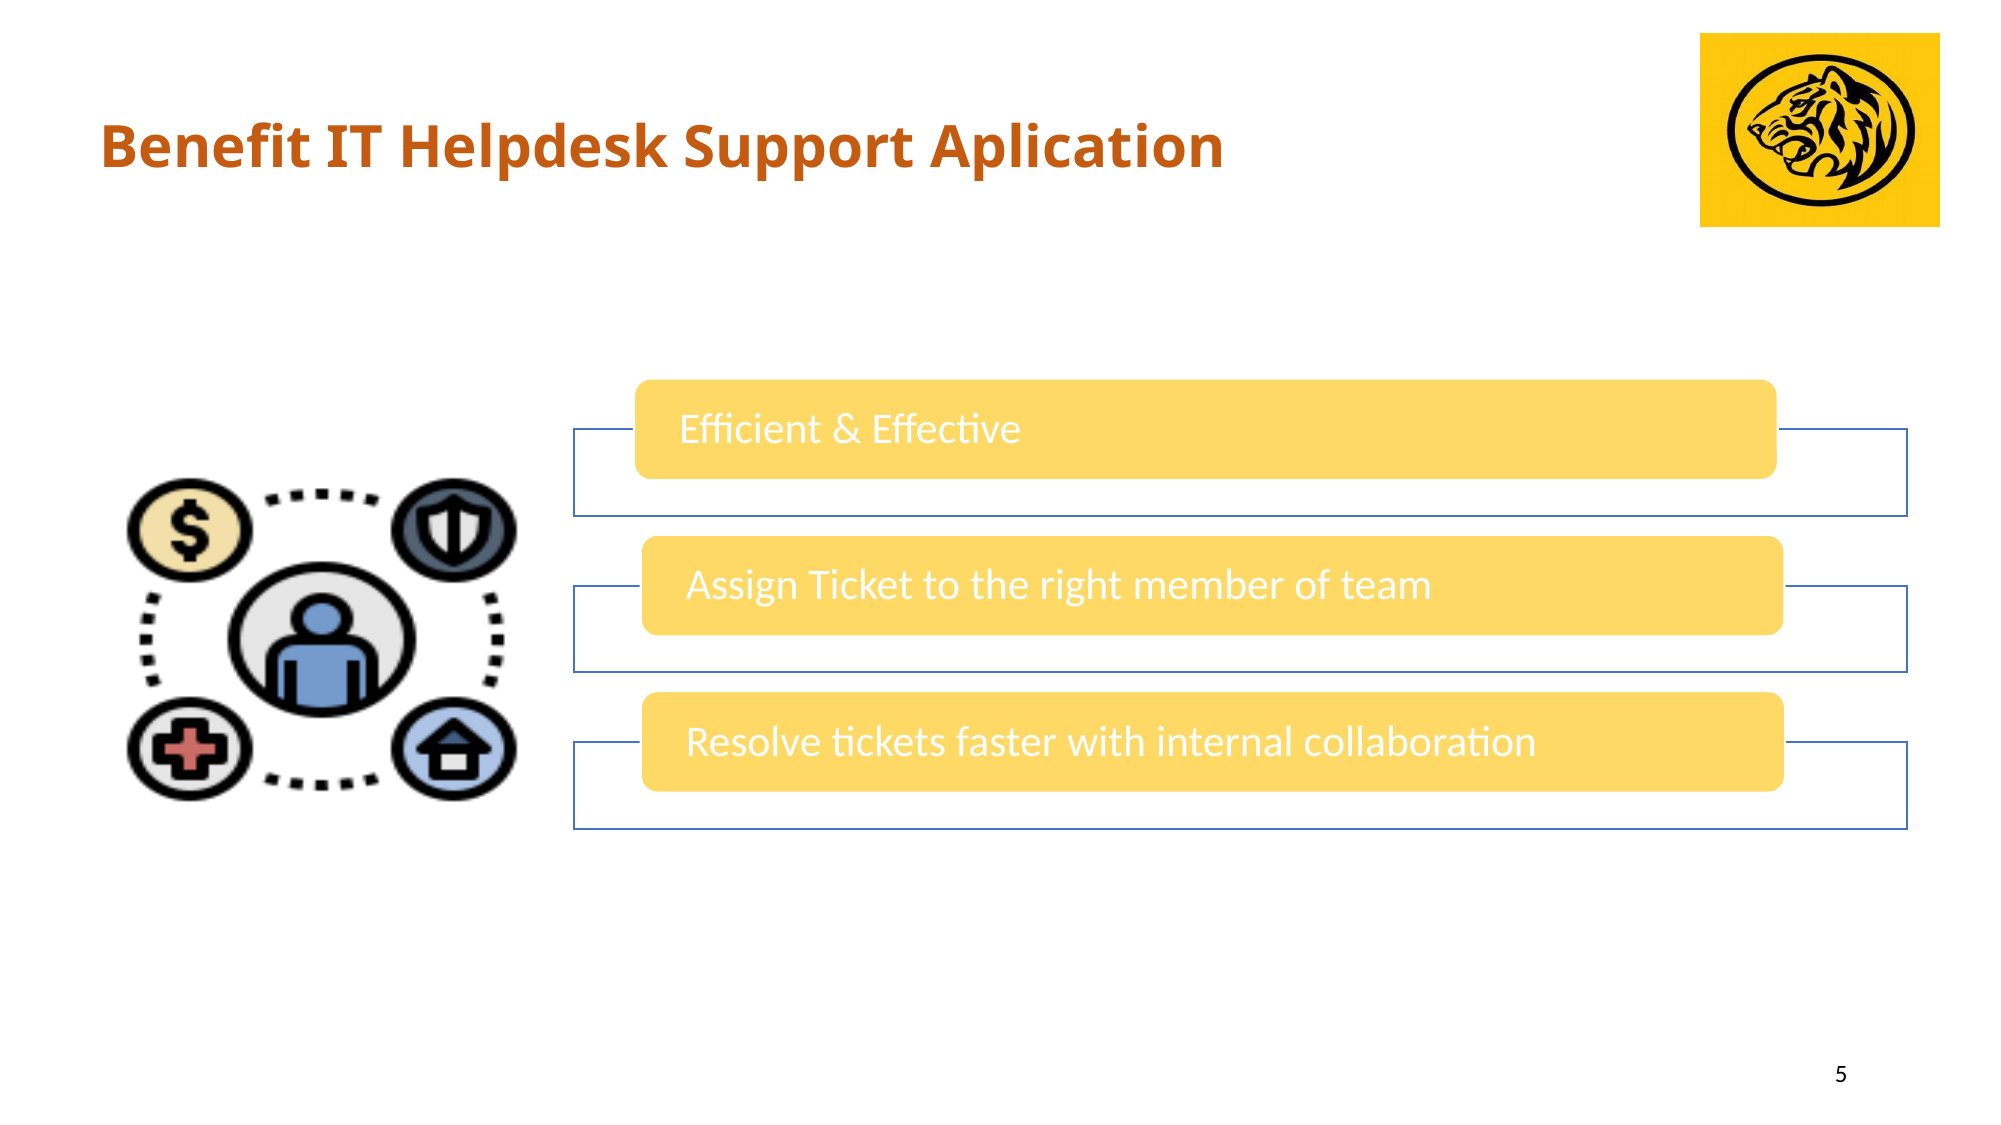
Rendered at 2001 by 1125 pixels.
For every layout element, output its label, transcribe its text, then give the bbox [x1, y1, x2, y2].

text_box Benefit IT Helpdesk Support Aplication [84, 69, 1793, 228]
slide_number 5 [1412, 1042, 1863, 1103]
picture [1700, 33, 1940, 227]
picture [122, 474, 524, 807]
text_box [574, 262, 1908, 945]
